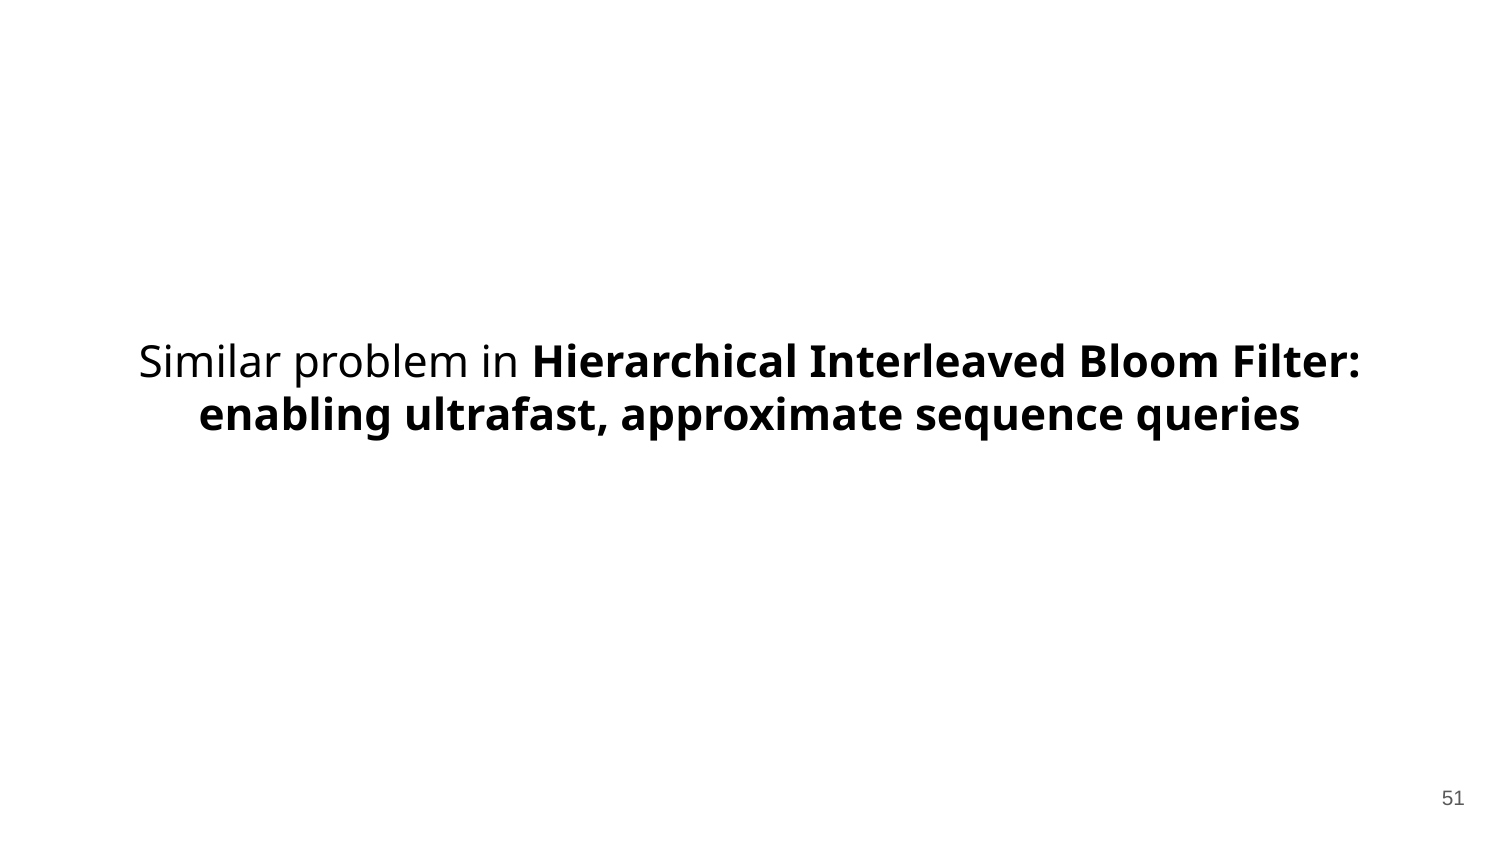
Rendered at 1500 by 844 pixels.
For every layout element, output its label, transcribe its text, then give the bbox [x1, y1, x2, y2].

slide_number ‹#› [1389, 764, 1480, 830]
title Similar problem in Hierarchical Interleaved Bloom Filter: enabling ultrafast, approximate sequence queries [51, 317, 1449, 456]
